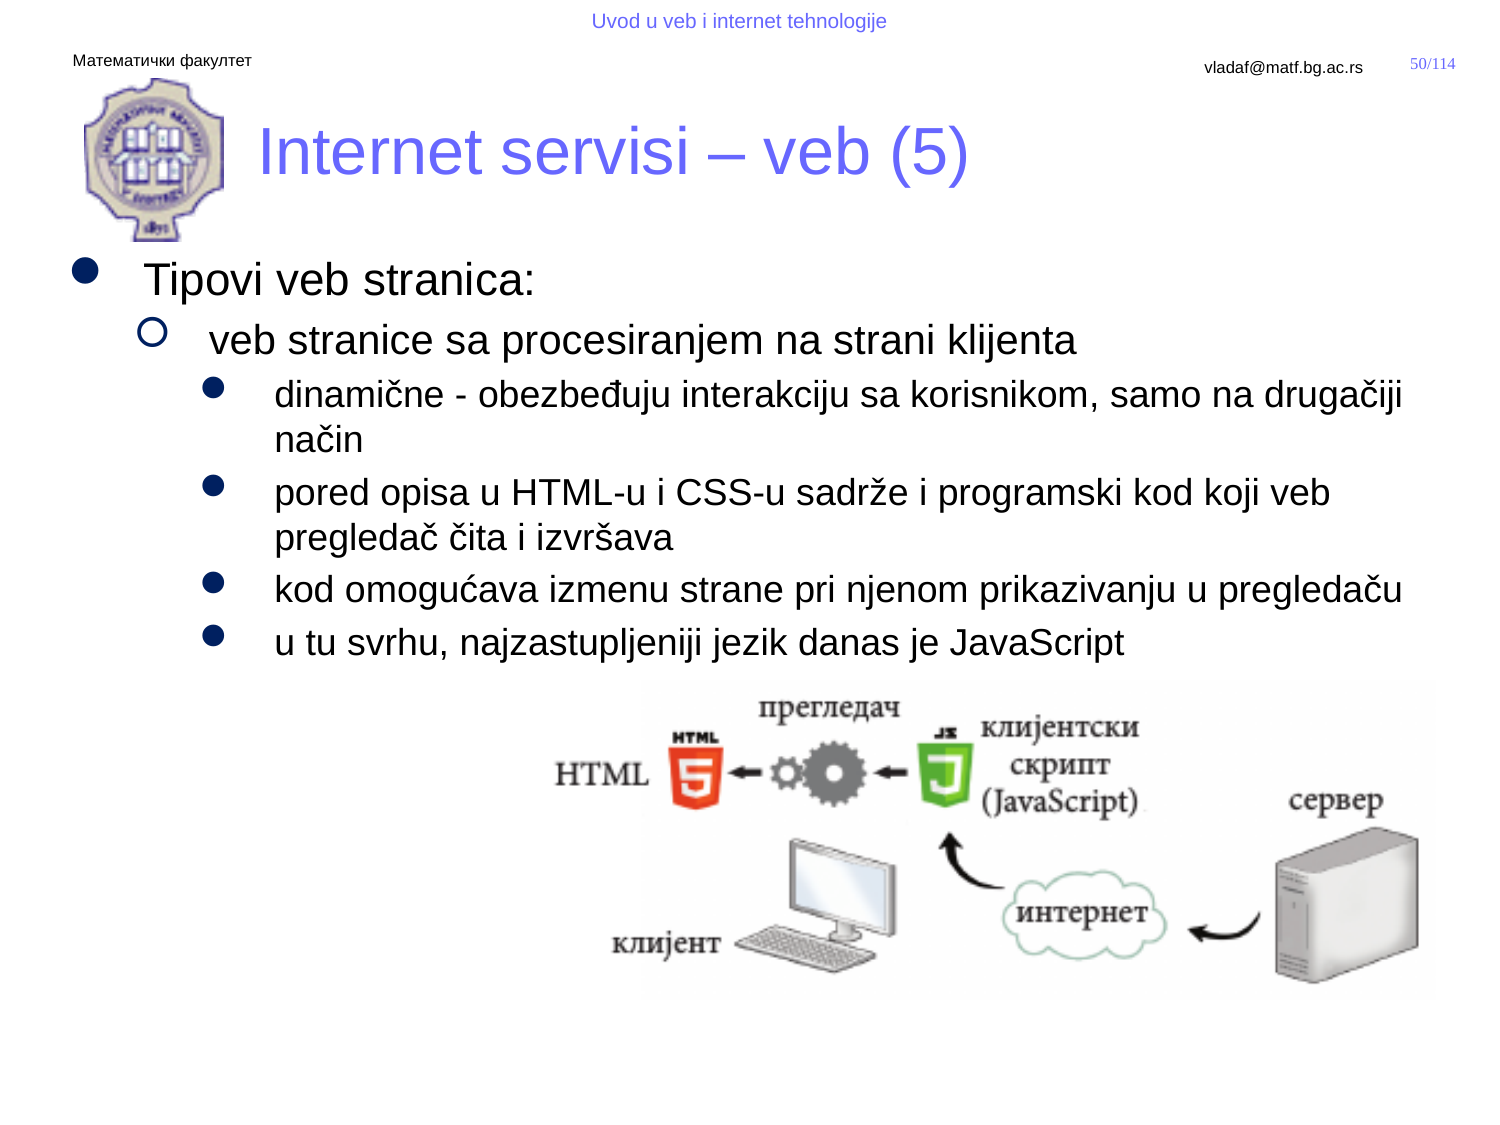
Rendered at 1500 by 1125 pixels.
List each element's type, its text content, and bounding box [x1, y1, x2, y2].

picture [84, 78, 224, 242]
picture [537, 680, 1436, 1000]
title Internet servisi – veb (5) [242, 54, 1388, 242]
list Tipovi veb stranica: veb stranice sa procesiranjem na strani klijenta dinamične - obezbeđuju interakciju sa korisnikom, samo na drugačiji način pored opisa u HTML-u i CSS-u sadrže i programski kod koji veb pregledač čita i izvršava kod omogućava izmenu strane pri njenom prikazivanju u pregledaču u tu svrhu, najzastupljeniji jezik danas je JavaScript Većina veb sajtova danas kombinuje skriptove koji se izvršavaju na strani klijenta i one koji se izvršavaju na strani servera [53, 242, 1483, 598]
